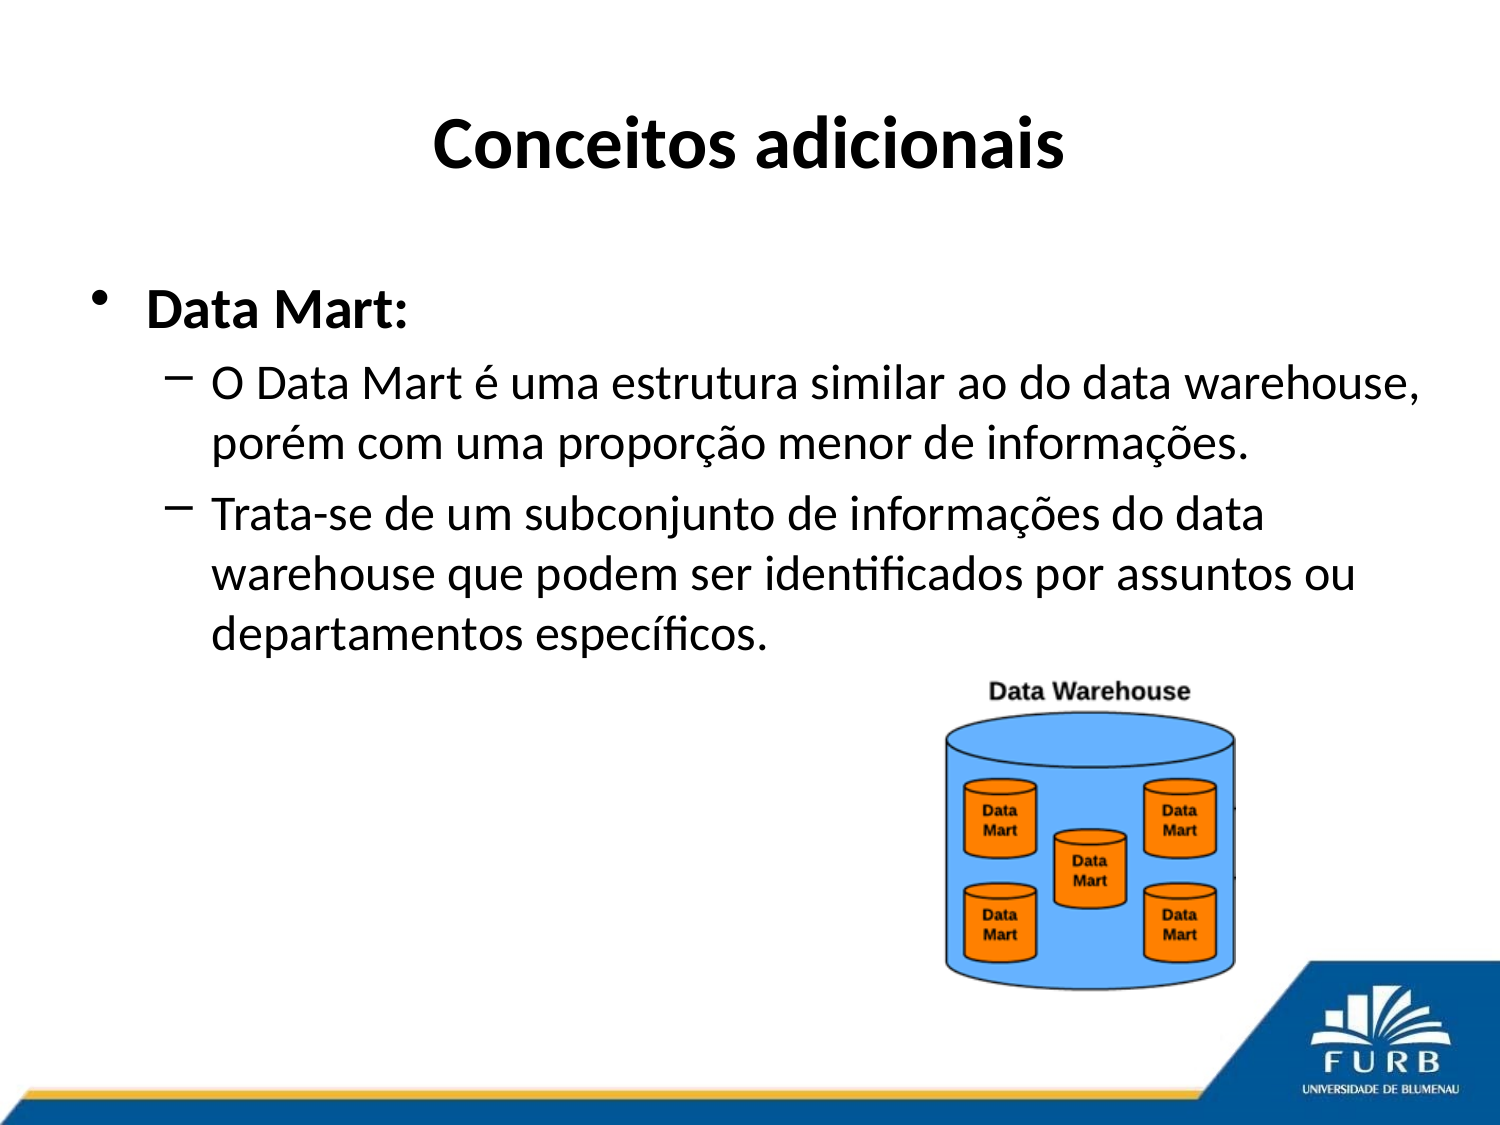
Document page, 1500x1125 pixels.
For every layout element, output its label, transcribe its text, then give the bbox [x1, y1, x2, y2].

picture [0, 0, 1500, 1125]
list Data Mart: O Data Mart é uma estrutura similar ao do data warehouse, porém com uma proporção menor de informações. Trata-se de um subconjunto de informações do data warehouse que podem ser identificados por assuntos ou departamentos específicos. [75, 262, 1483, 1083]
title Conceitos adicionais [75, 45, 1425, 233]
